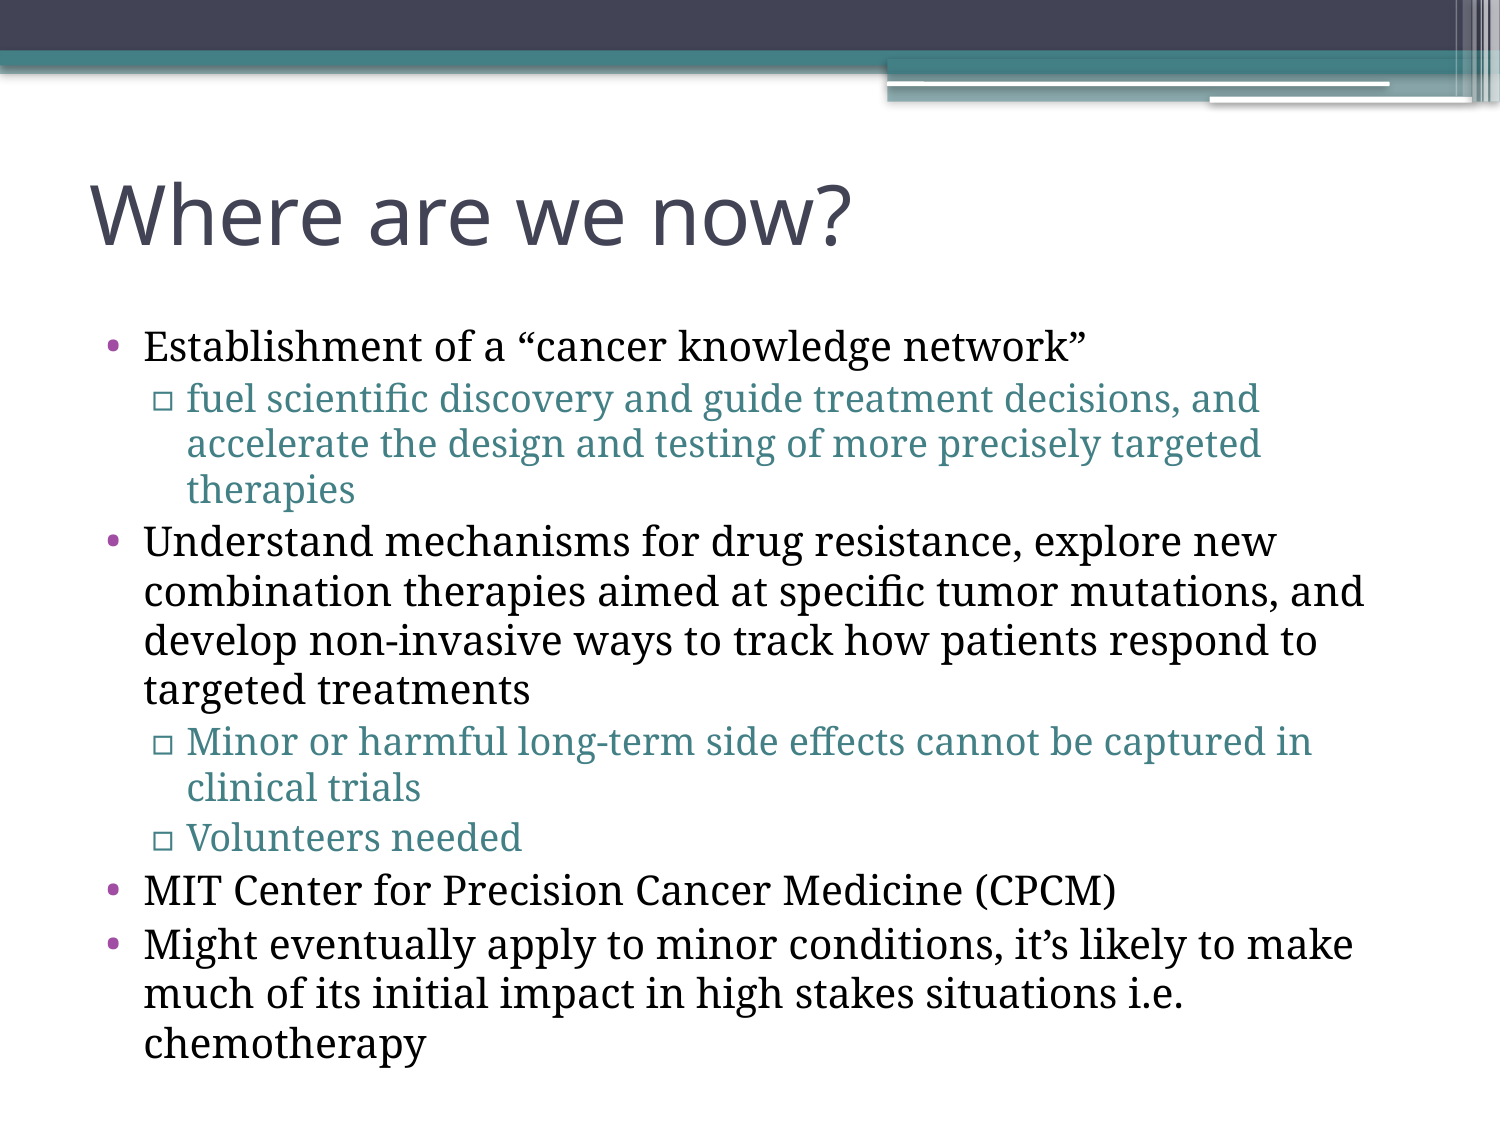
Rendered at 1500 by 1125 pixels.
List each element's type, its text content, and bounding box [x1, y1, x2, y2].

list Establishment of a “cancer knowledge network” fuel scientific discovery and guide treatment decisions, and accelerate the design and testing of more precisely targeted therapies Understand mechanisms for drug resistance, explore new combination therapies aimed at specific tumor mutations, and develop non-invasive ways to track how patients respond to targeted treatments Minor or harmful long-term side effects cannot be captured in clinical trials Volunteers needed MIT Center for Precision Cancer Medicine (CPCM) Might eventually apply to minor conditions, it’s likely to make much of its initial impact in high stakes situations i.e. chemotherapy [75, 312, 1425, 1079]
title Where are we now? [75, 125, 1425, 300]
